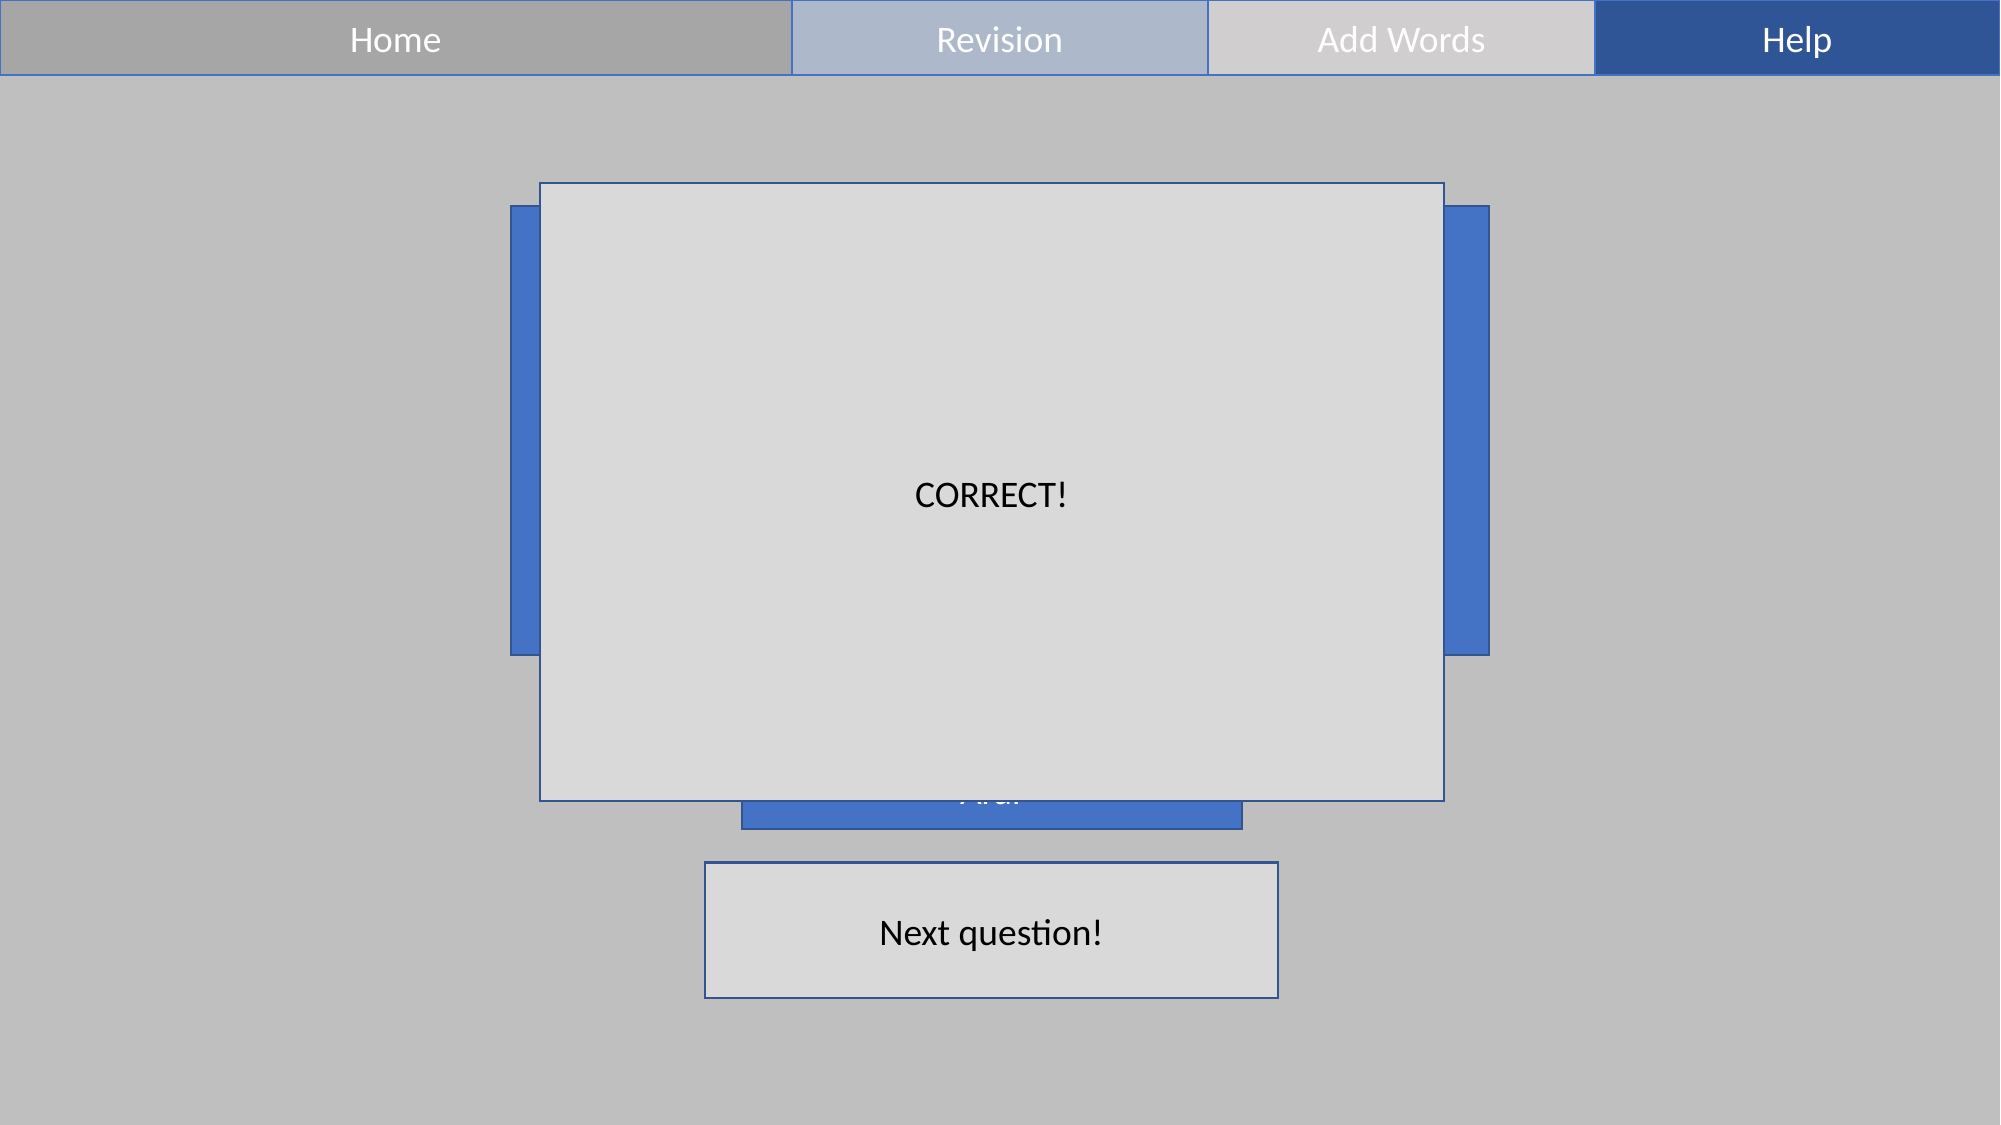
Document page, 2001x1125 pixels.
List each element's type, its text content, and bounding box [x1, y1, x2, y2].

text_box Home [0, 0, 791, 76]
text_box Next question! [704, 861, 1279, 999]
text_box Help [1594, 0, 2000, 76]
text_box Slow [1445, 205, 1490, 656]
text_box Revision [791, 0, 1207, 76]
text_box Araf [741, 802, 1243, 830]
text_box Add Words [1207, 0, 1594, 76]
text_box CORRECT! [539, 182, 1445, 802]
text_box Slow [510, 205, 539, 656]
